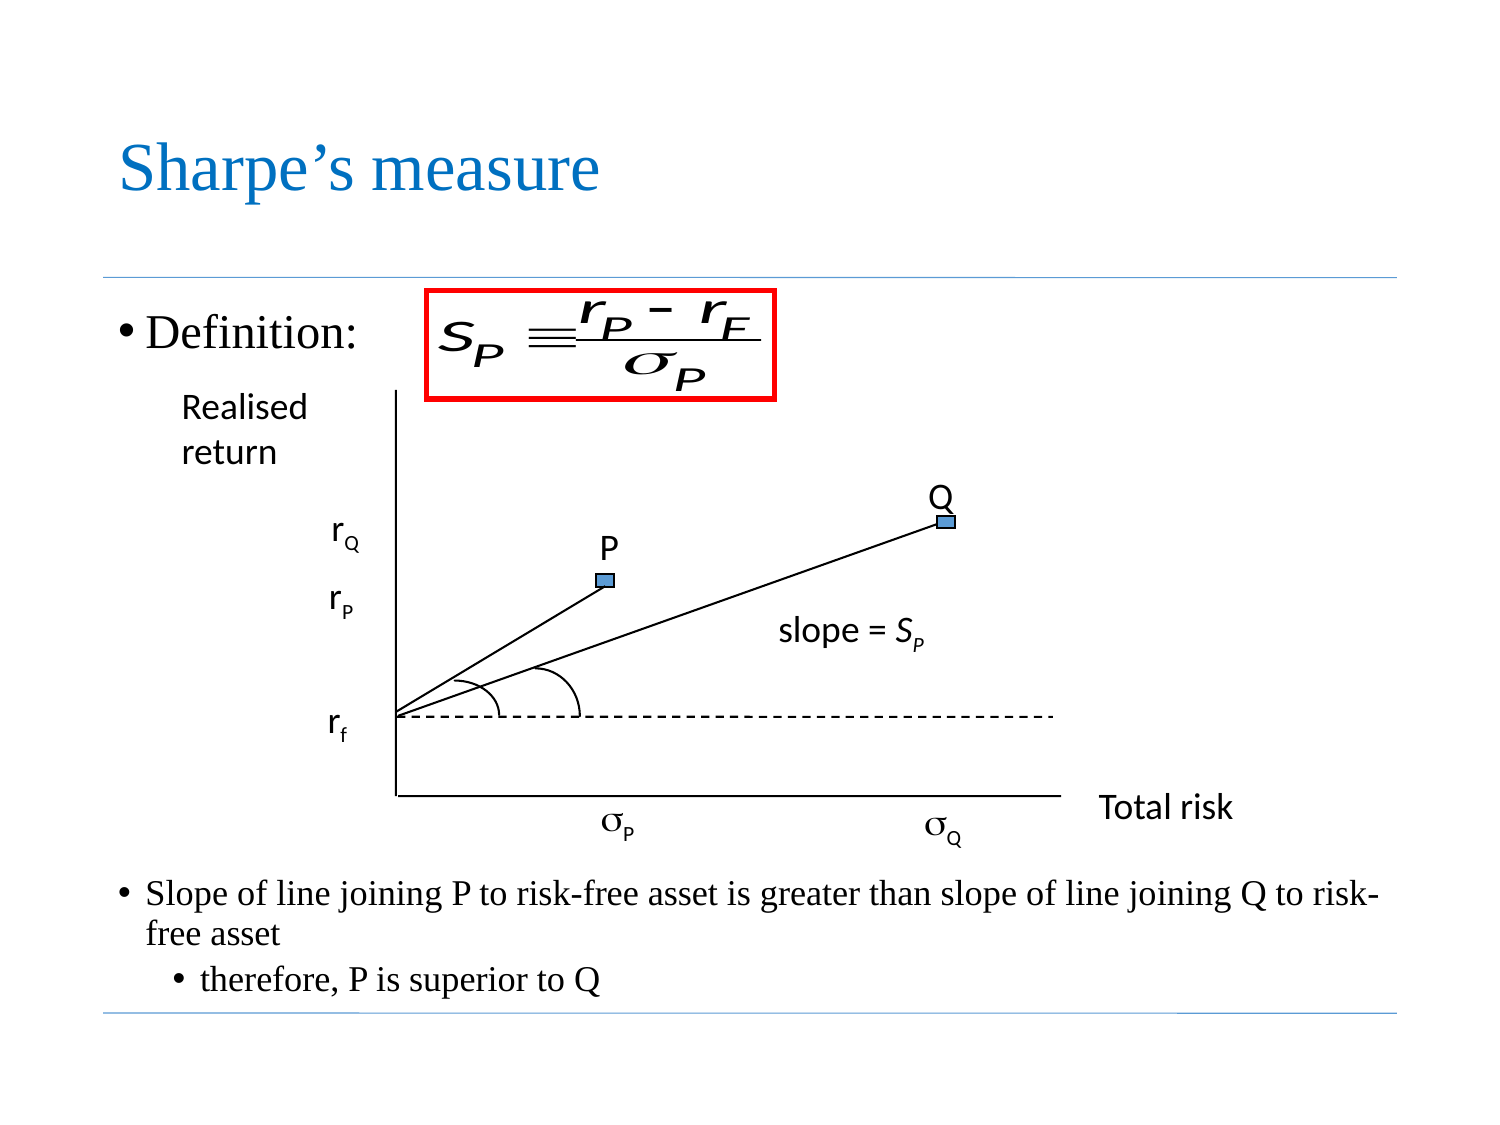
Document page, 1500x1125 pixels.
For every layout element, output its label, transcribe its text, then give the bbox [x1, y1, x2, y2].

title Sharpe’s measure [103, 59, 1397, 278]
text_box Total risk [1083, 775, 1249, 835]
text_box Q [913, 464, 969, 525]
text_box P [584, 515, 634, 575]
list Definition: Slope of line joining P to risk-free asset is greater than slope of line joining Q to risk-free asset therefore, P is superior to Q [103, 298, 1397, 1013]
text_box Q [909, 791, 977, 857]
text_box [535, 668, 580, 717]
text_box Realised return [166, 374, 324, 479]
text_box P [585, 786, 650, 853]
text_box [596, 575, 615, 587]
text_box slope = SP [763, 597, 939, 664]
text_box rQ [316, 496, 375, 563]
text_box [428, 293, 772, 397]
text_box [936, 515, 955, 529]
text_box rf [312, 688, 363, 755]
text_box rP [314, 564, 369, 631]
text_box [454, 680, 500, 715]
